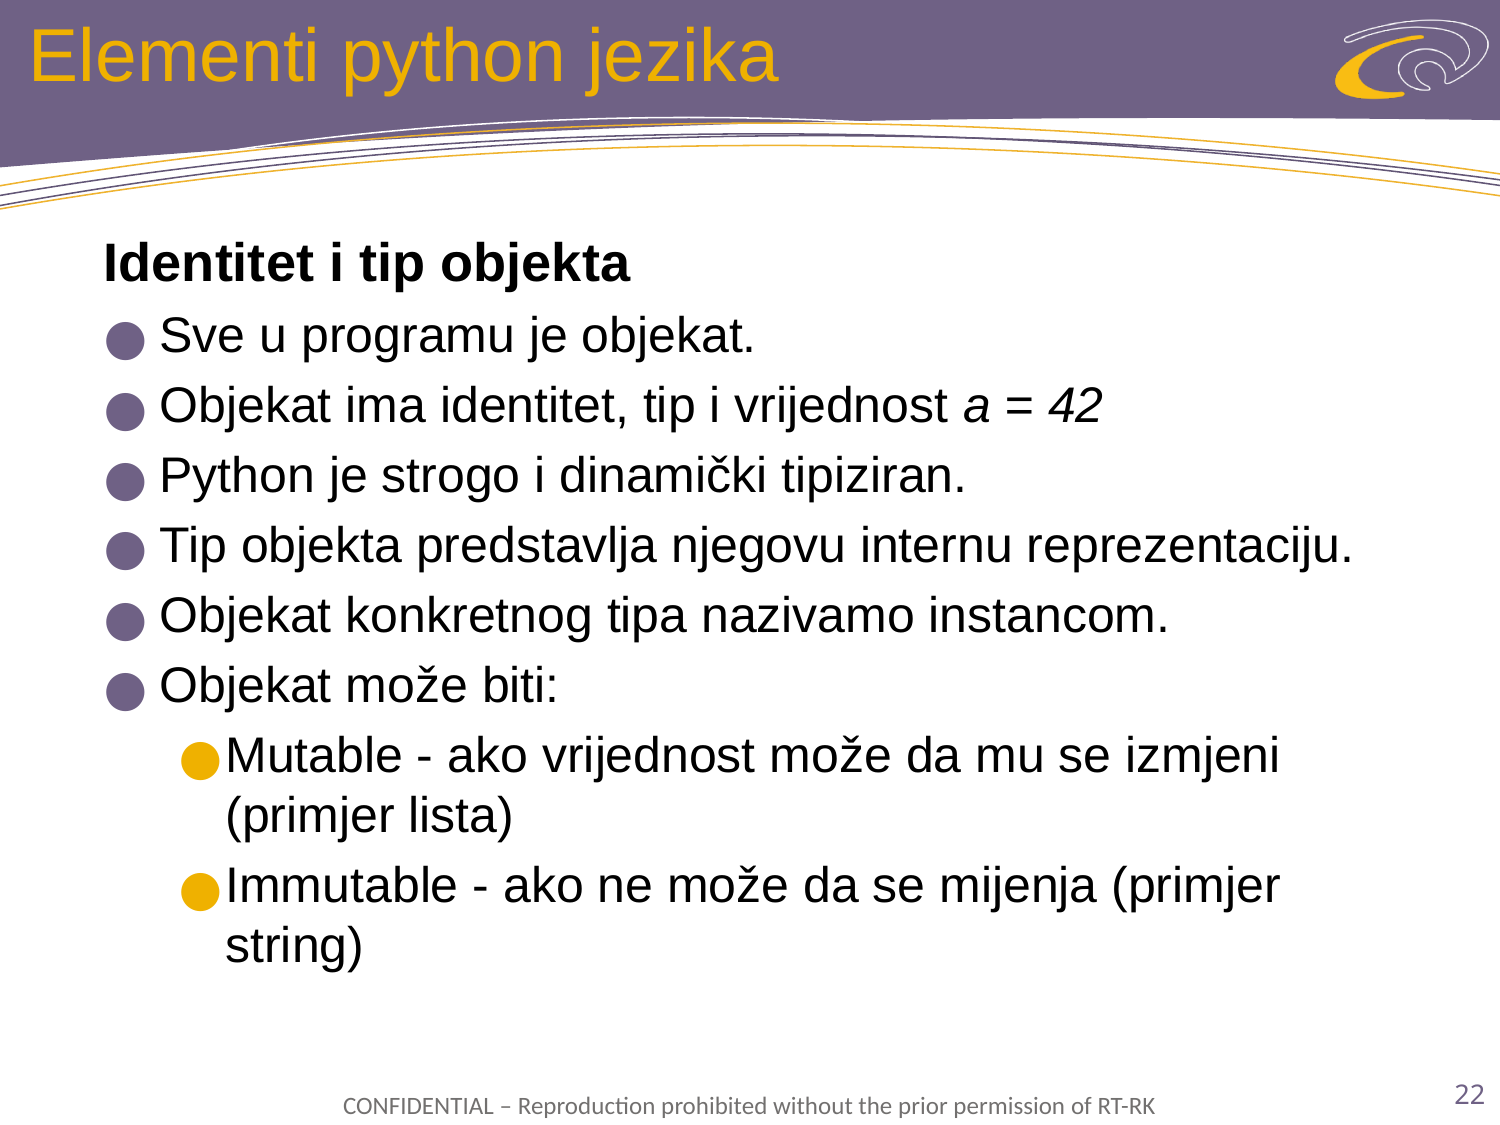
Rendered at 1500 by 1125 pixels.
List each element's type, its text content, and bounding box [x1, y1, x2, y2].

picture [1322, 0, 1500, 102]
title Elementi python jezika [13, 0, 1313, 119]
list Identitet i tip objekta Sve u programu je objekat. Objekat ima identitet, tip i vrijednost a = 42 Python je strogo i dinamički tipiziran. Tip objekta predstavlja njegovu internu reprezentaciju. Objekat konkretnog tipa nazivamo instancom. Objekat može biti: Mutable - ako vrijednost može da mu se izmjeni (primjer lista) Immutable - ako ne može da se mijenja (primjer string) [88, 219, 1400, 1035]
